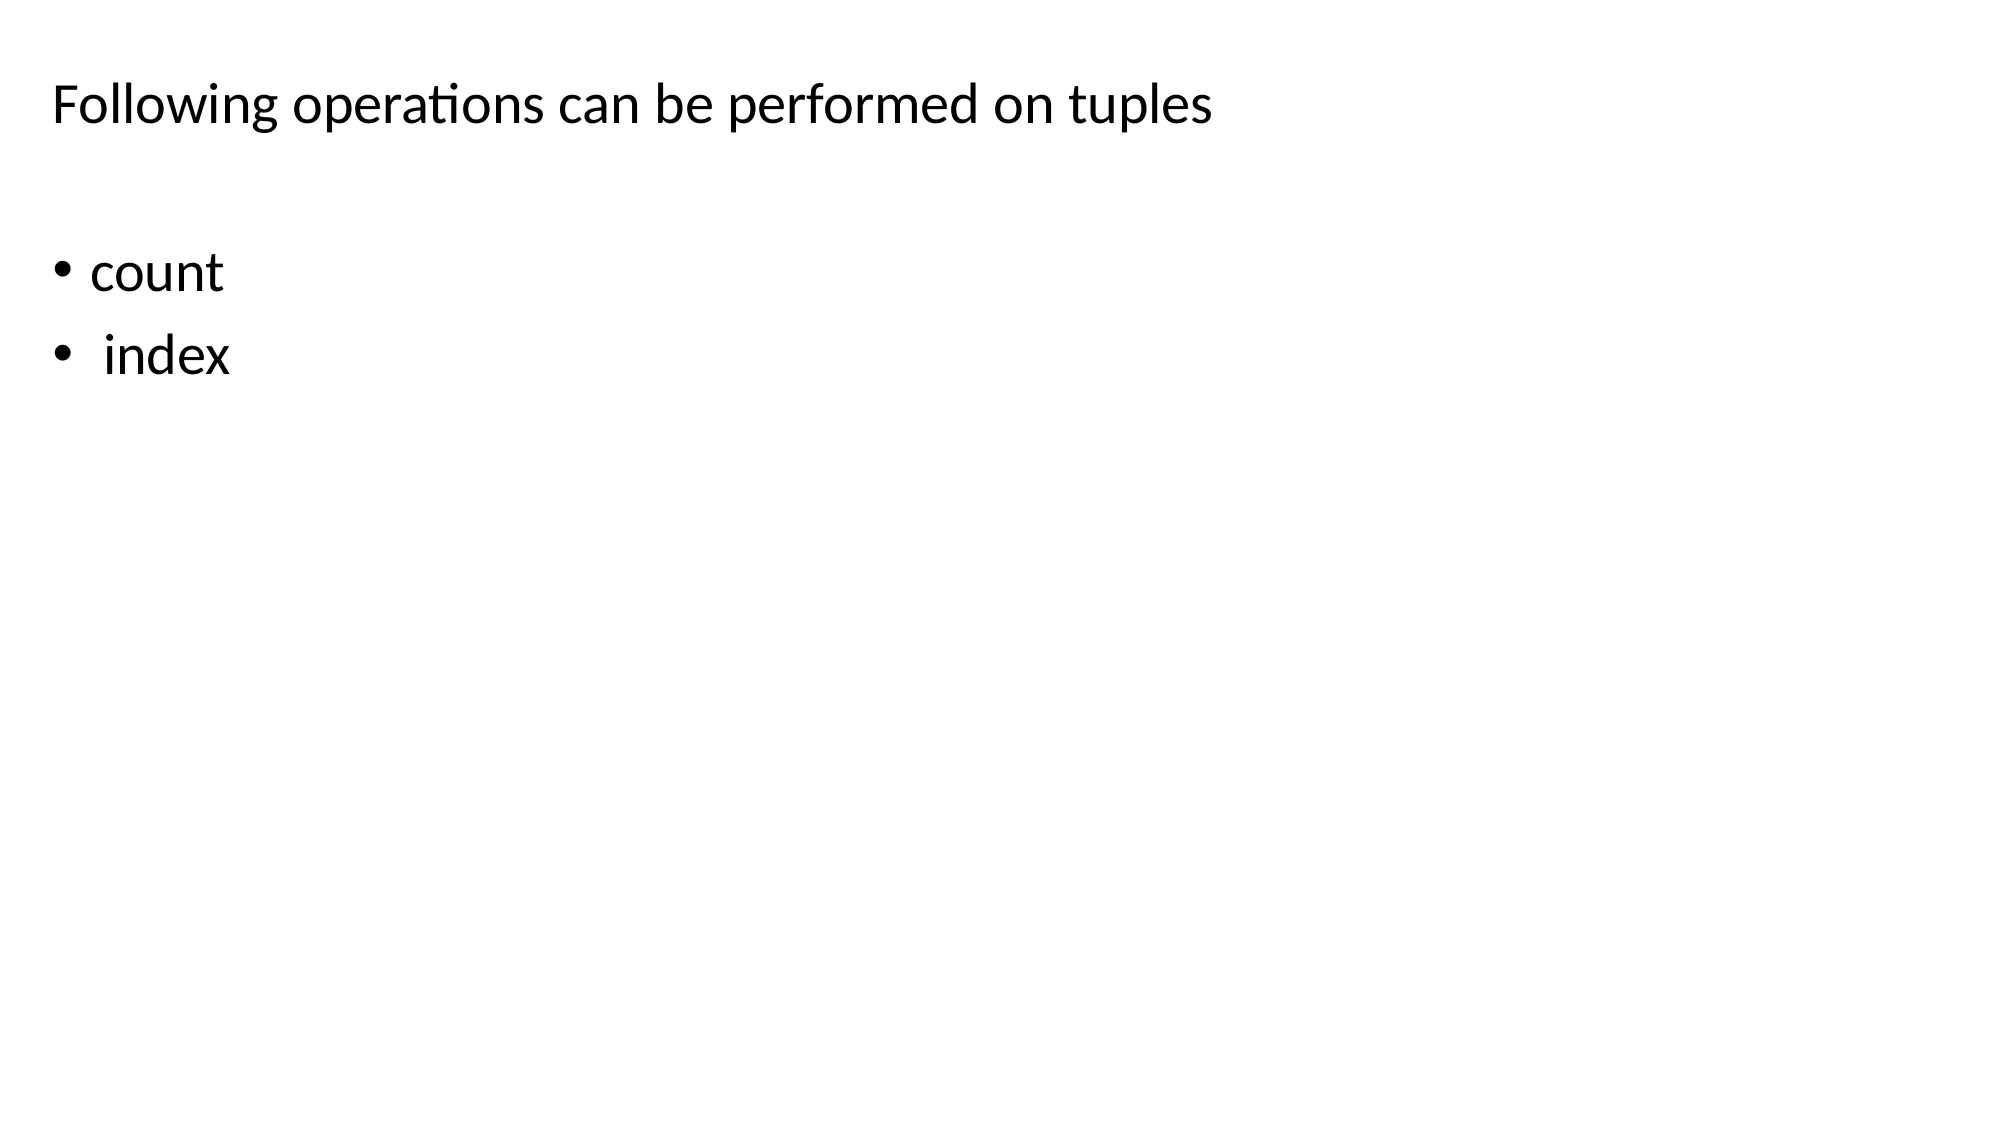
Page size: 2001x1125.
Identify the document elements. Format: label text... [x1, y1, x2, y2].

list Following operations can be performed on tuples count index [37, 65, 1899, 1052]
